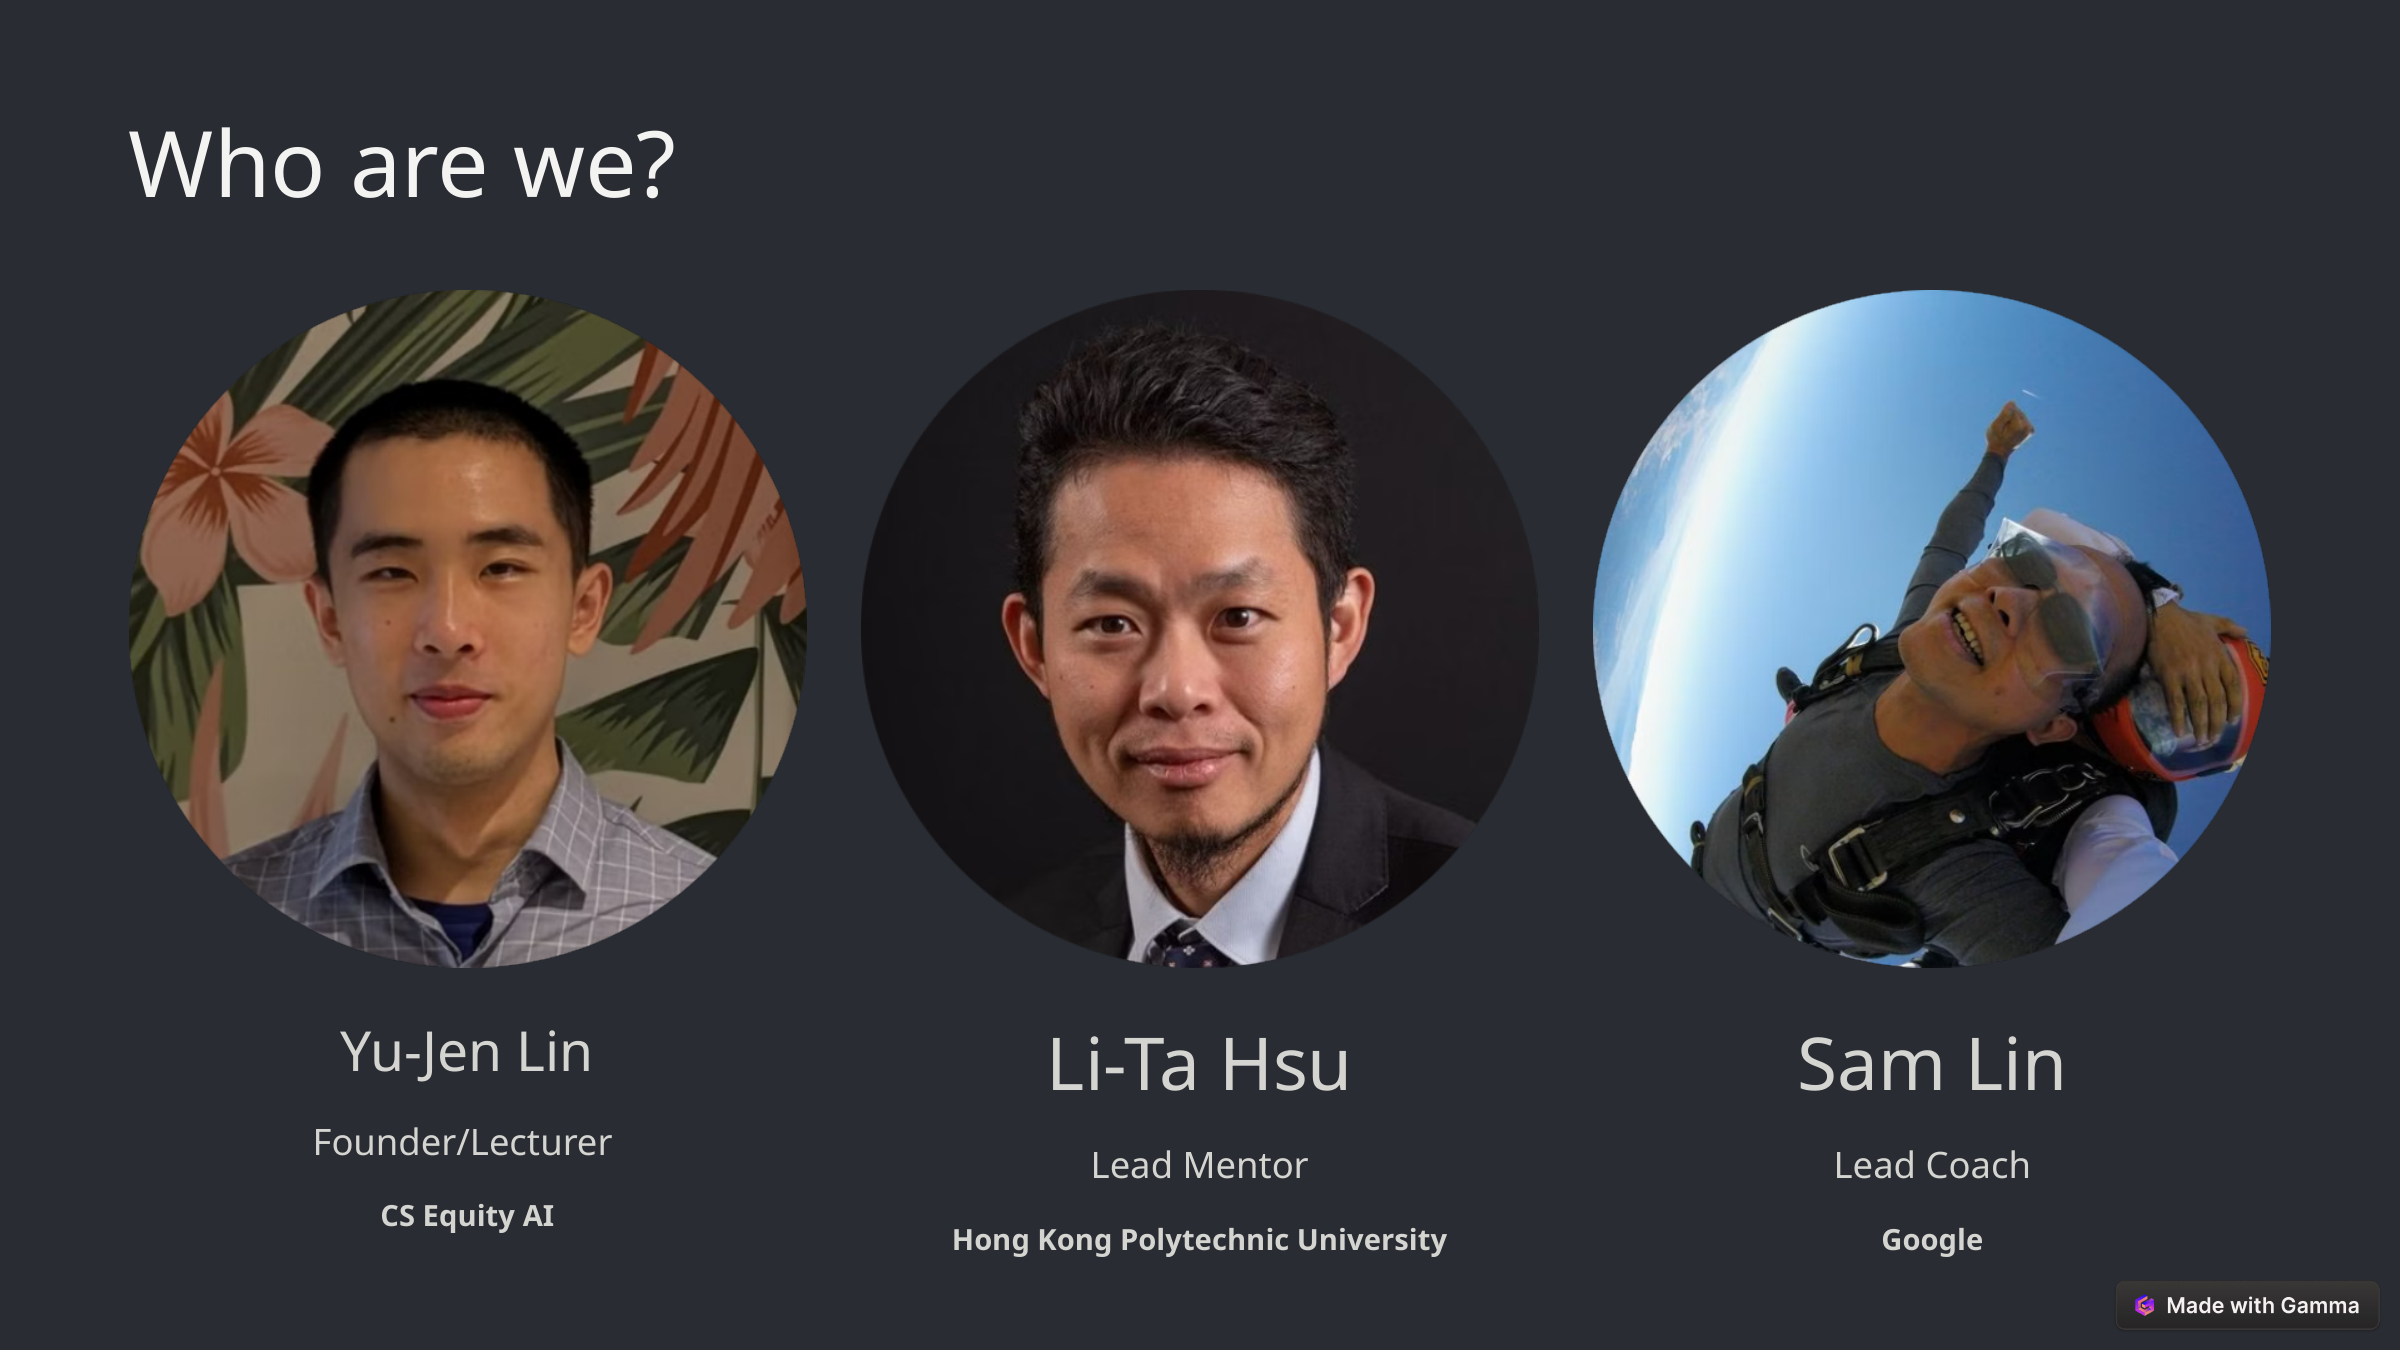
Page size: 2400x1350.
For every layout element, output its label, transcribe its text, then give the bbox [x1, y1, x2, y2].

picture [2106, 1271, 2389, 1339]
text_box Founder/Lecturer [128, 1104, 807, 1164]
text_box Li-Ta Hsu [861, 1013, 1539, 1106]
text_box CS Equity AI [128, 1185, 807, 1233]
text_box Lead Mentor [861, 1127, 1539, 1187]
picture [128, 290, 807, 968]
text_box Sam Lin [1593, 1013, 2271, 1106]
picture [1593, 290, 2271, 968]
text_box Who are we? [129, 101, 1051, 217]
picture [861, 290, 1539, 968]
text_box Yu-Jen Lin [191, 1013, 744, 1083]
text_box Hong Kong Polytechnic University [861, 1208, 1539, 1256]
text_box Google [1593, 1208, 2271, 1256]
text_box Lead Coach [1593, 1127, 2271, 1187]
